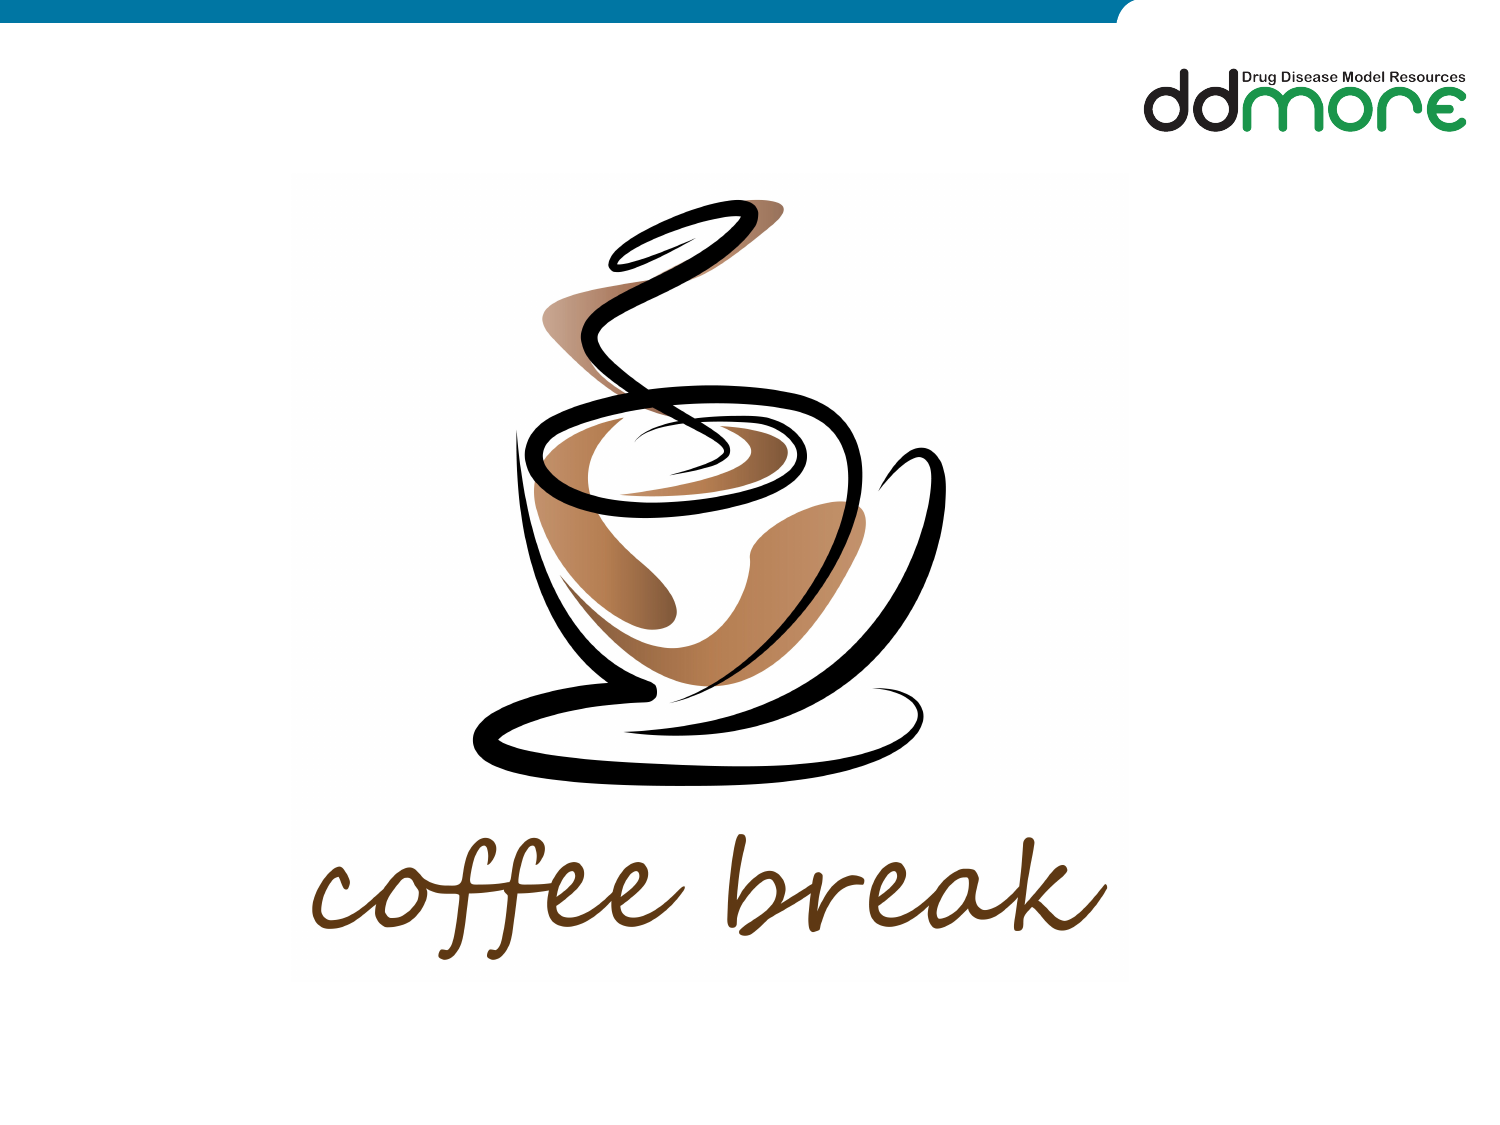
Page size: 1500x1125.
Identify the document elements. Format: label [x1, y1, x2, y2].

picture [1139, 66, 1476, 134]
picture [291, 173, 1129, 983]
